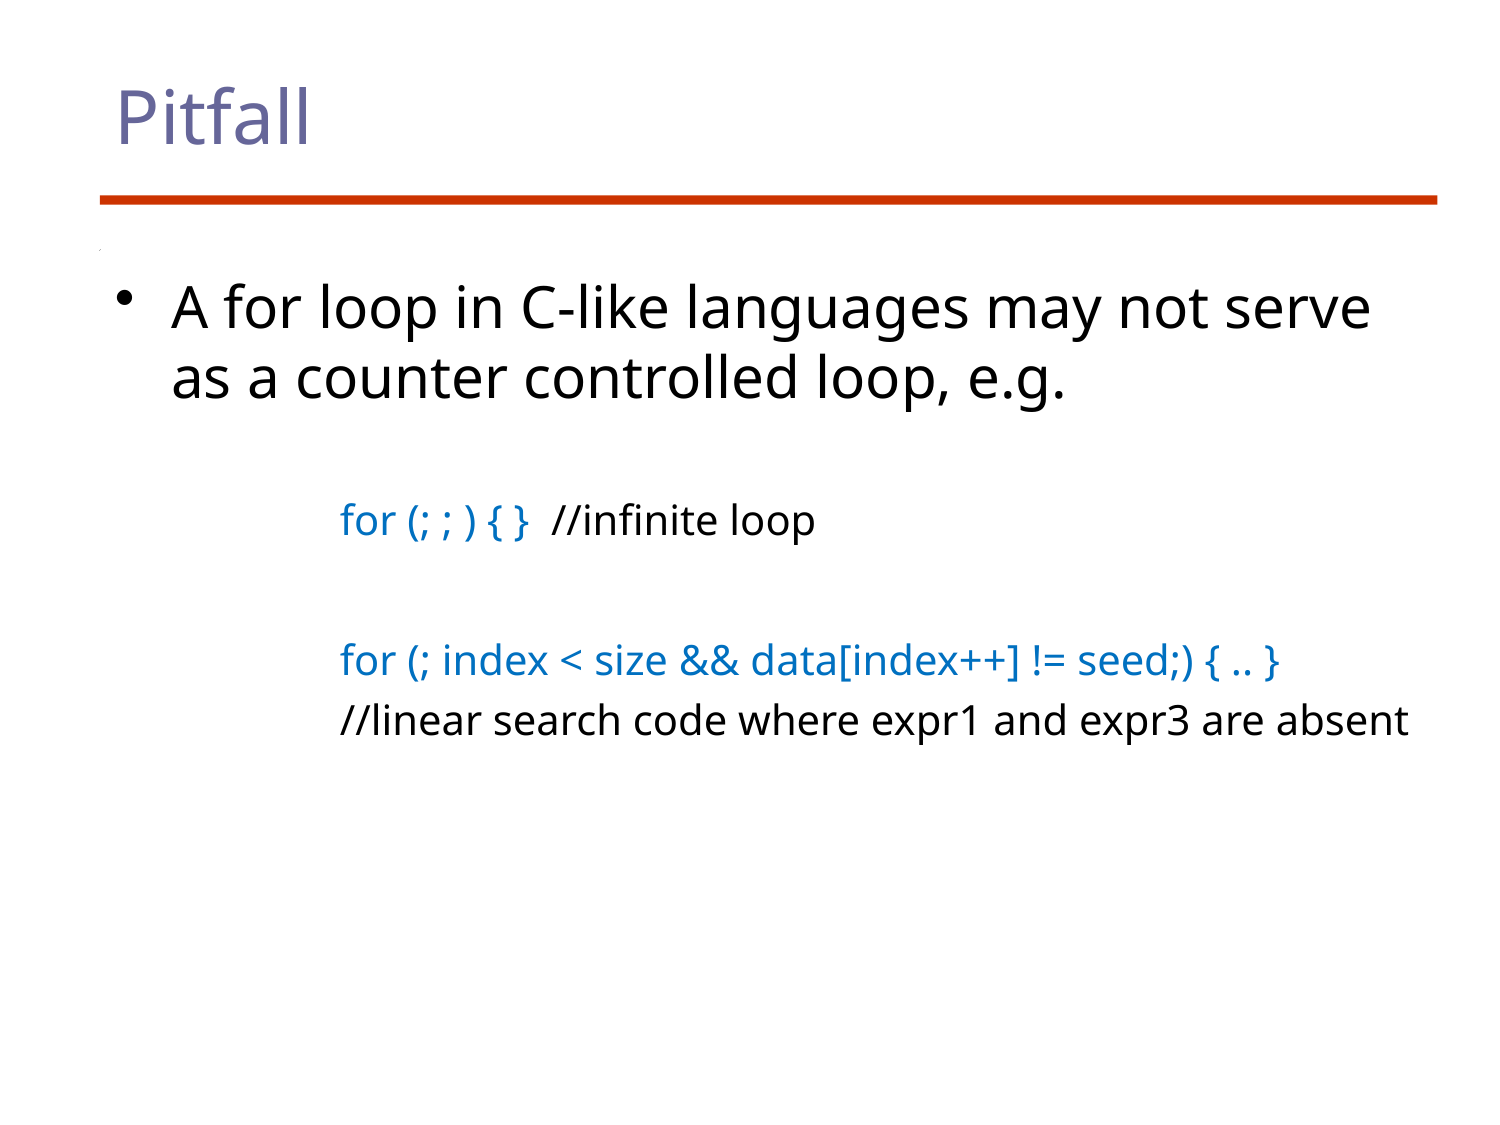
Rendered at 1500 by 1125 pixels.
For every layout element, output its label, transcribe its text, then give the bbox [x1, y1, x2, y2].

title Pitfall [99, 62, 1438, 250]
list A for loop in C-like languages may not serve as a counter controlled loop, e.g. for (; ; ) { } //infinite loop for (; index < size && data[index++] != seed;) { .. } //linear search code where expr1 and expr3 are absent [99, 262, 1438, 1013]
